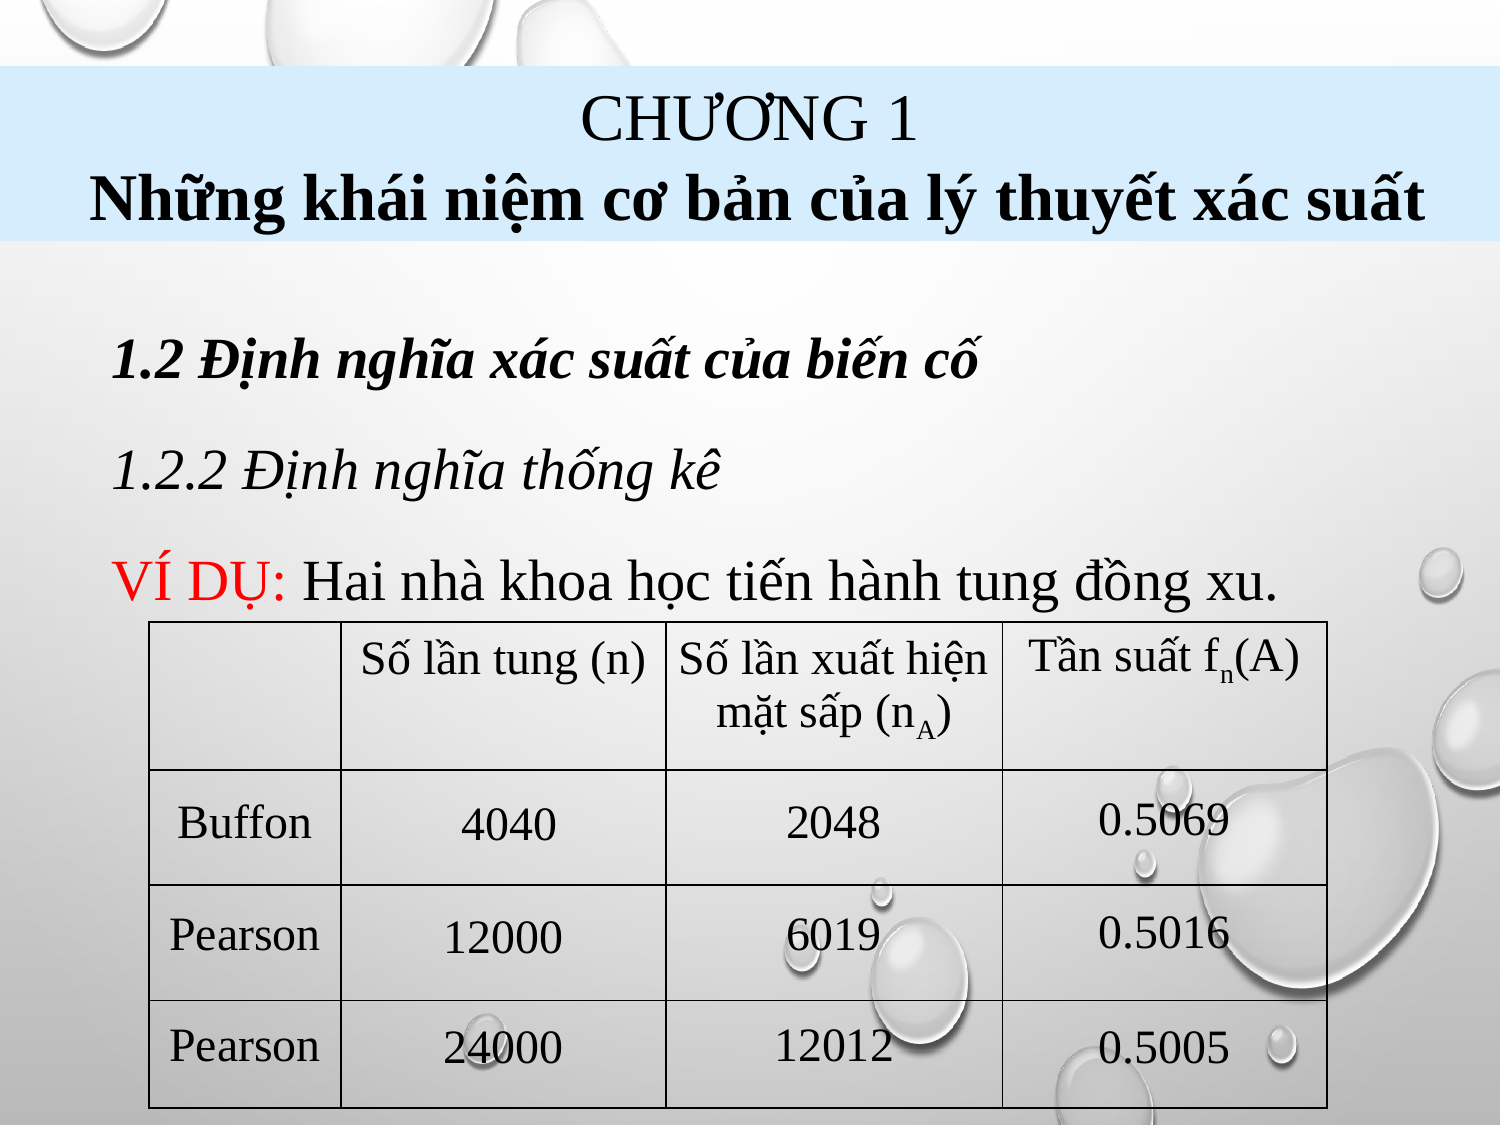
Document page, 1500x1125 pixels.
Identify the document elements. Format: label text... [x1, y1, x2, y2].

table_header [150, 623, 340, 769]
table_cell Buffon [150, 771, 340, 884]
picture [0, 0, 1500, 66]
table_cell 6019 [667, 886, 1002, 1000]
table_cell 0.5005 [1003, 1001, 1326, 1107]
table_cell 12000 [342, 886, 665, 1000]
text_box CHƯƠNG 1 Những khái niệm cơ bản của lý thuyết xác suất [0, 66, 1500, 242]
table_cell 12012 [667, 1001, 1002, 1107]
table_header Số lần xuất hiện mặt sấp (nA) [667, 623, 1002, 769]
table_header Tần suất fn(A) [1003, 623, 1326, 769]
table_cell 0.5016 [1003, 886, 1326, 1000]
table_cell Pearson [150, 886, 340, 1000]
table_cell Pearson [150, 1001, 340, 1107]
picture [0, 242, 1500, 1125]
table_cell 4040 [342, 771, 665, 884]
table_header Số lần tung (n) [342, 623, 665, 769]
text_box 1.2 Định nghĩa xác suất của biến cố 1.2.2 Định nghĩa thống kê VÍ DỤ: Hai nhà khoa học tiến hành tung đồng xu. [21, 277, 1500, 620]
table_cell 24000 [342, 1001, 665, 1107]
table_cell 2048 [667, 771, 1002, 884]
table_cell 0.5069 [1003, 771, 1326, 884]
